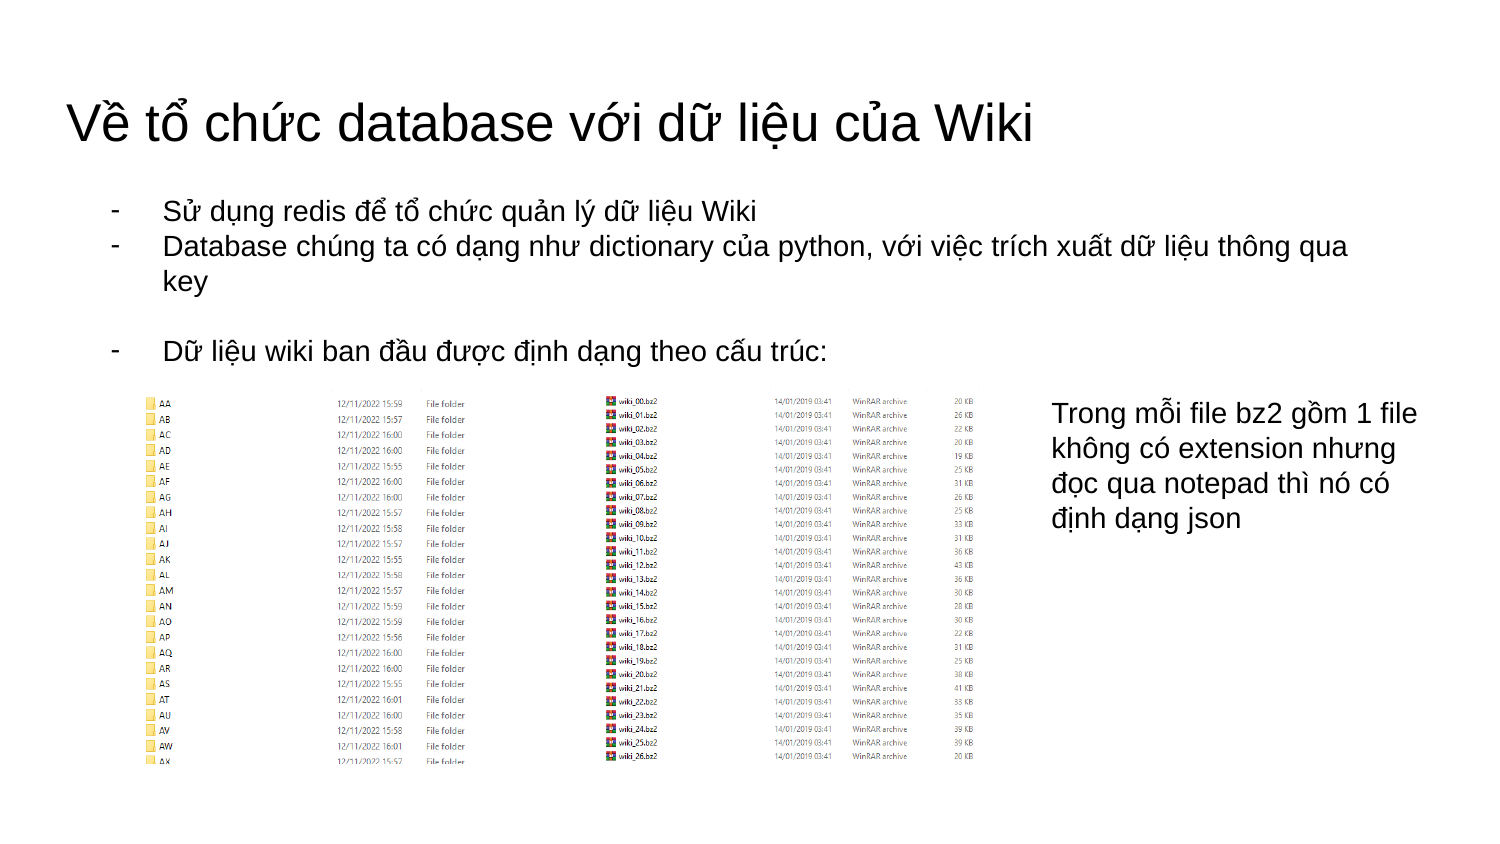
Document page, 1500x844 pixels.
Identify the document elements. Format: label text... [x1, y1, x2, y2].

picture [134, 389, 490, 764]
title Về tổ chức database với dữ liệu của Wiki [51, 72, 1449, 167]
picture [596, 389, 1005, 764]
text_box Trong mỗi file bz2 gồm 1 file không có extension nhưng đọc qua notepad thì nó có định dạng json [1036, 379, 1444, 550]
text_box Sử dụng redis để tổ chức quản lý dữ liệu Wiki Database chúng ta có dạng như dictionary của python, với việc trích xuất dữ liệu thông qua key Dữ liệu wiki ban đầu được định dạng theo cấu trúc: [72, 176, 1403, 417]
